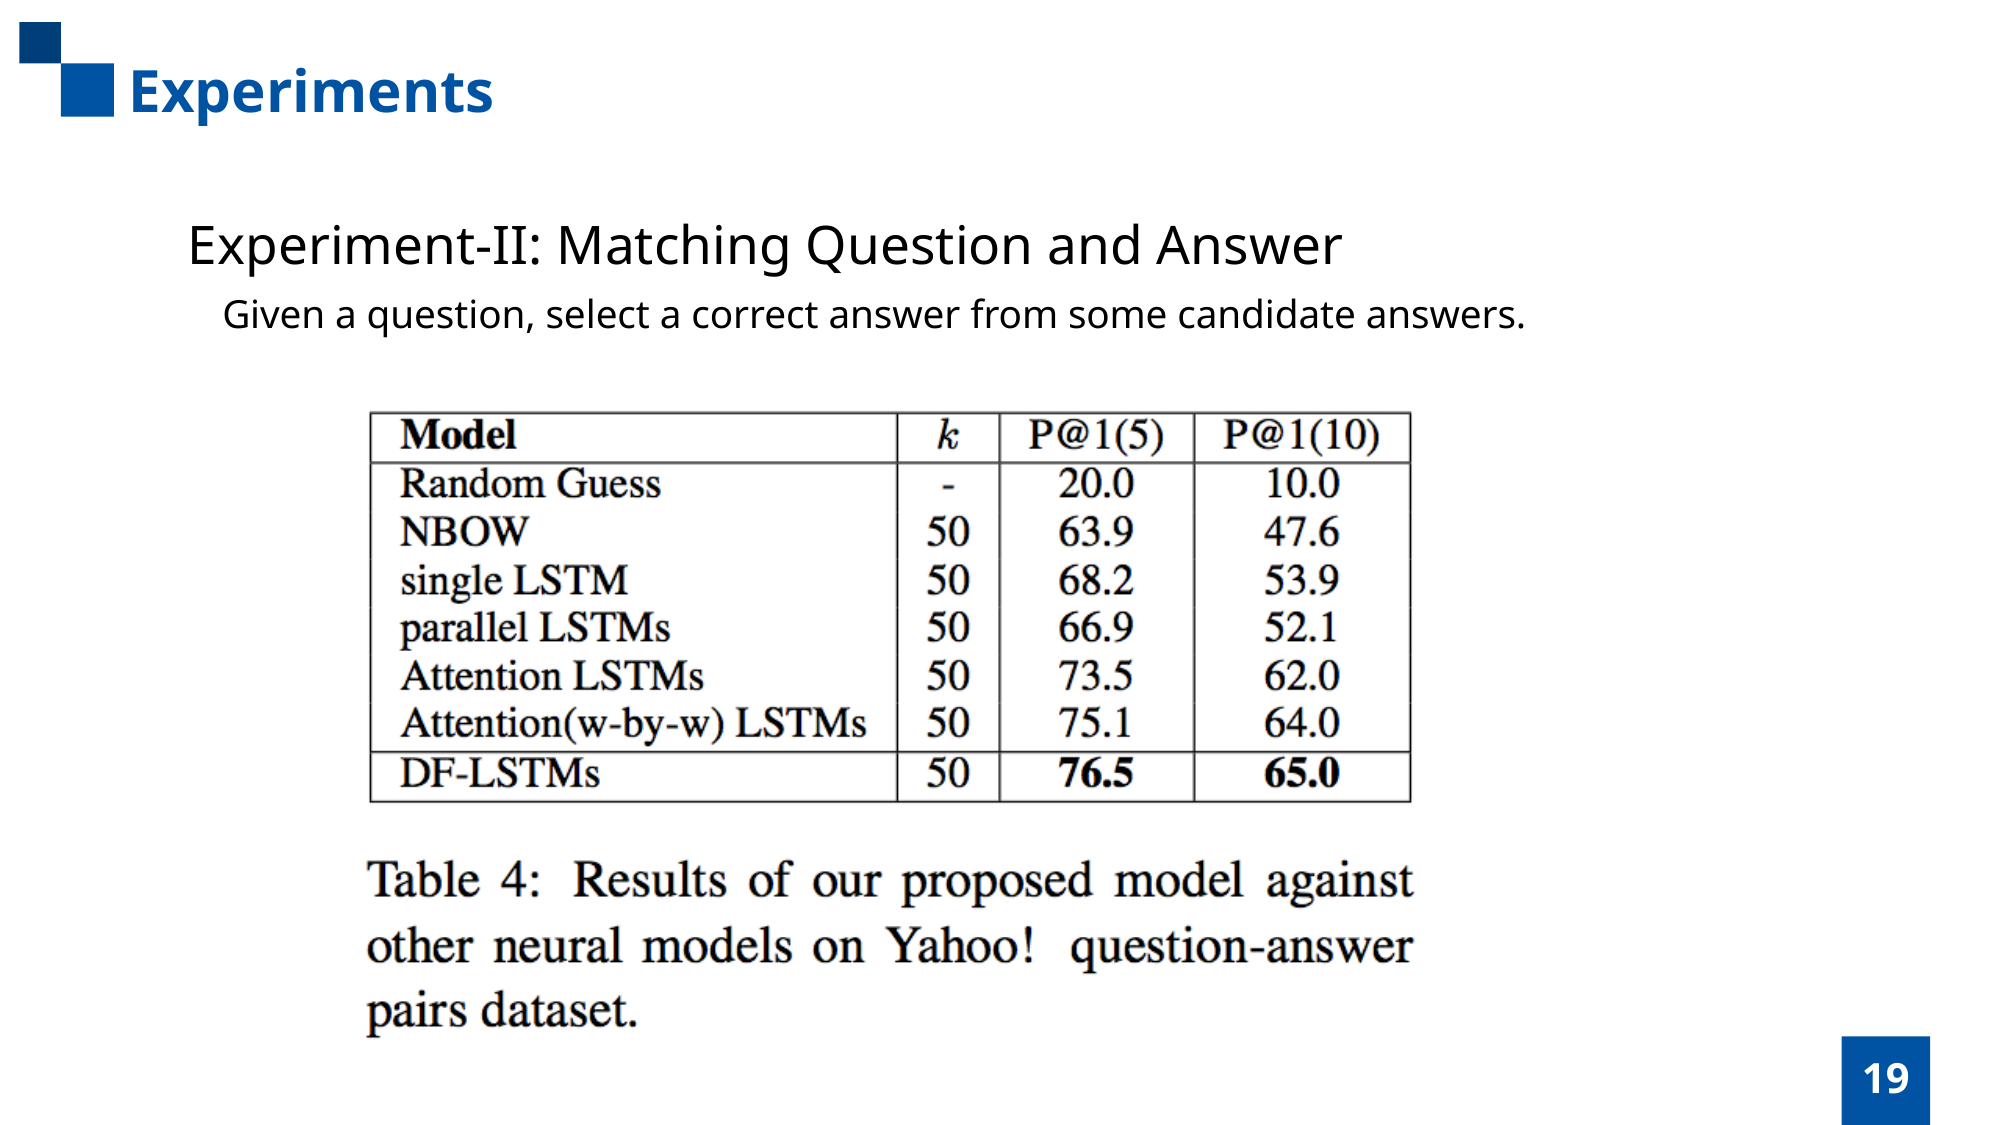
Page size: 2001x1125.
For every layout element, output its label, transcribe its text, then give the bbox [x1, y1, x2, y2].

text_box Given a question, select a correct answer from some candidate answers. [207, 274, 1856, 369]
text_box Experiment-II: Matching Question and Answer [173, 192, 1692, 318]
text_box Experiments [113, 47, 1000, 132]
slide_number 19 [1771, 1050, 2000, 1111]
picture [323, 377, 1446, 1044]
